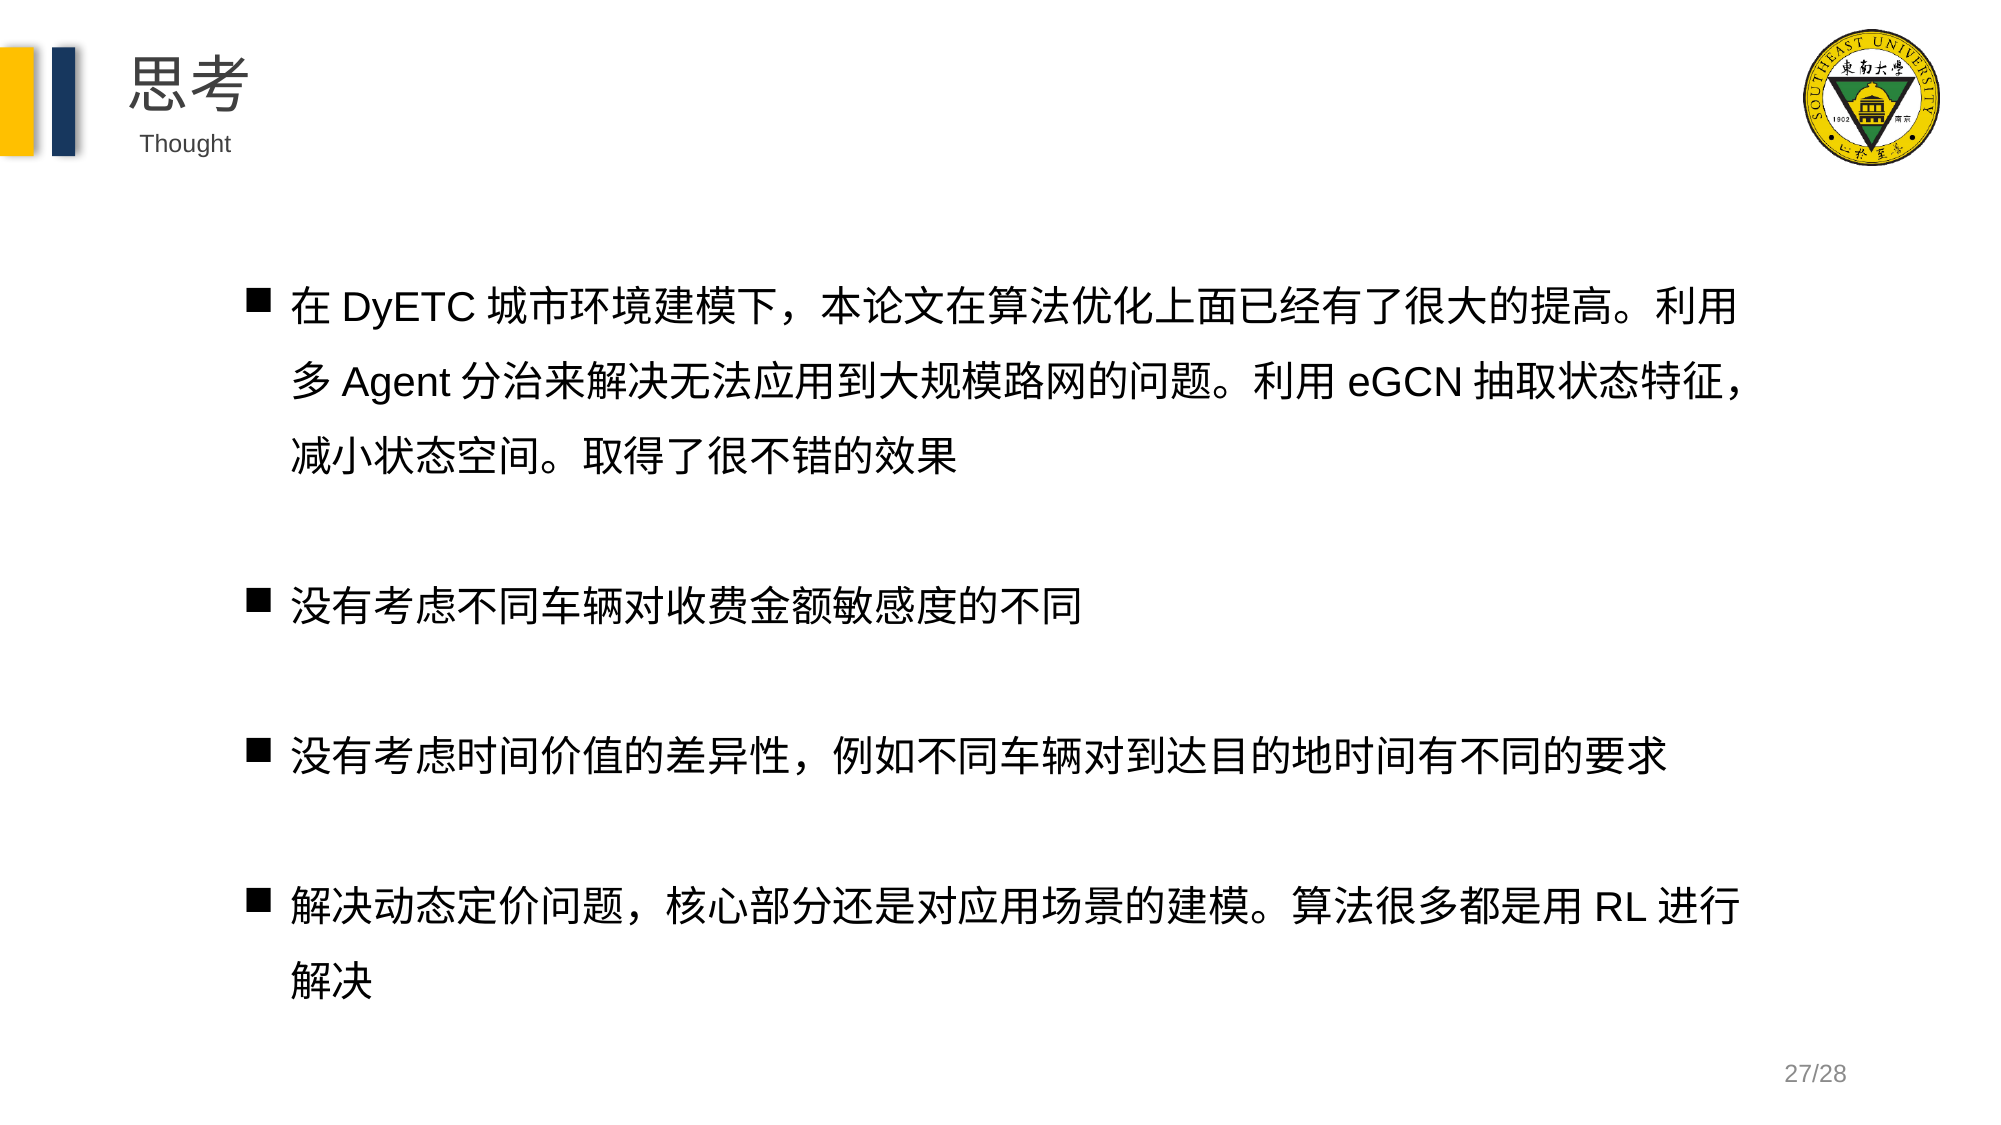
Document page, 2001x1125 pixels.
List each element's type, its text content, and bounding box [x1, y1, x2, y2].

slide_number 27/28 [1412, 1042, 1863, 1103]
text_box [0, 37, 841, 166]
picture [1803, 29, 1940, 166]
text_box 在DyETC城市环境建模下，本论文在算法优化上面已经有了很大的提高。利用多Agent分治来解决无法应用到大规模路网的问题。利用eGCN抽取状态特征，减小状态空间。取得了很不错的效果 没有考虑不同车辆对收费金额敏感度的不同 没有考虑时间价值的差异性，例如不同车辆对到达目的地时间有不同的要求 解决动态定价问题，核心部分还是对应用场景的建模。算法很多都是用RL进行解决 [228, 247, 1772, 1042]
